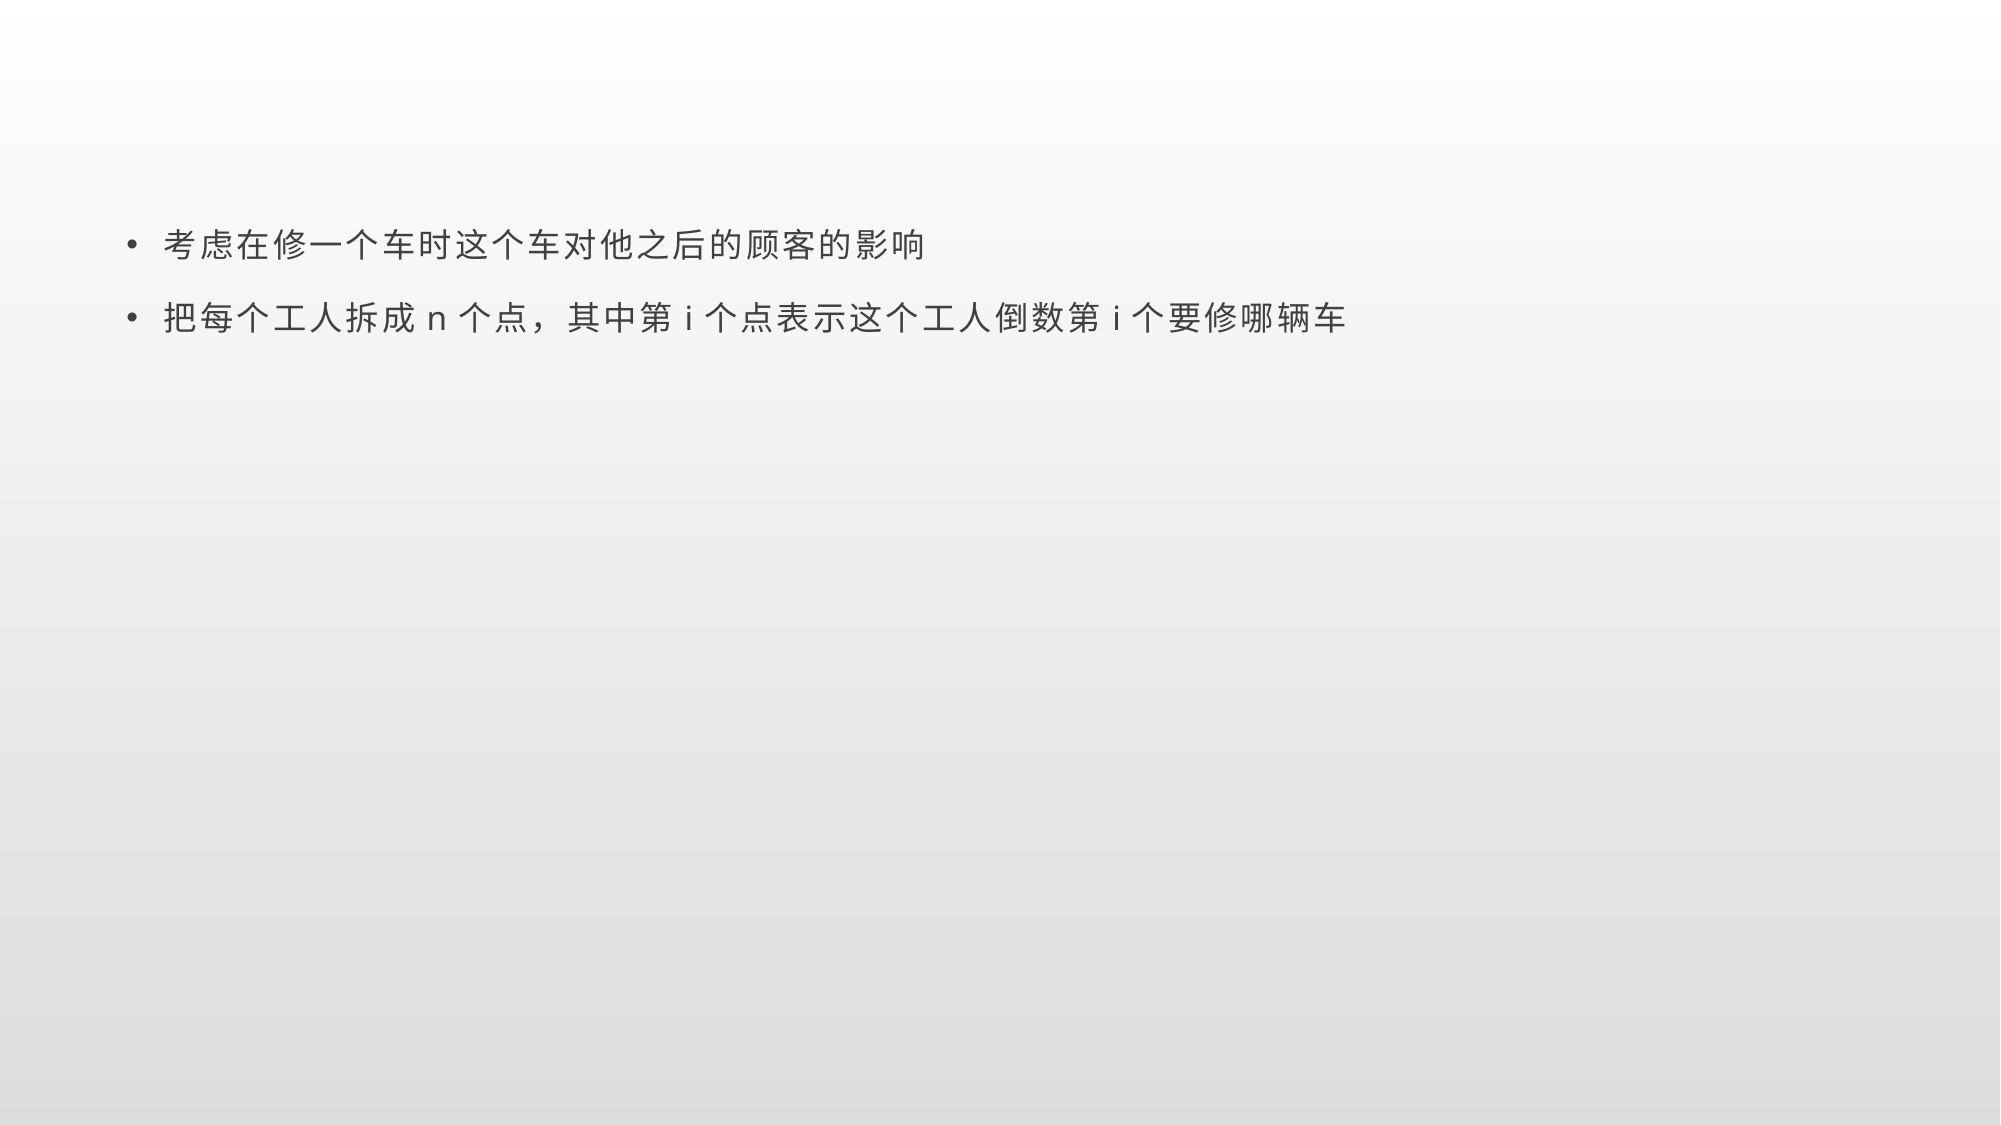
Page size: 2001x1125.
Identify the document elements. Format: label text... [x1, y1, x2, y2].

list 考虑在修一个车时这个车对他之后的顾客的影响 把每个工人拆成n个点，其中第i个点表示这个工人倒数第i个要修哪辆车 [109, 212, 1891, 1040]
